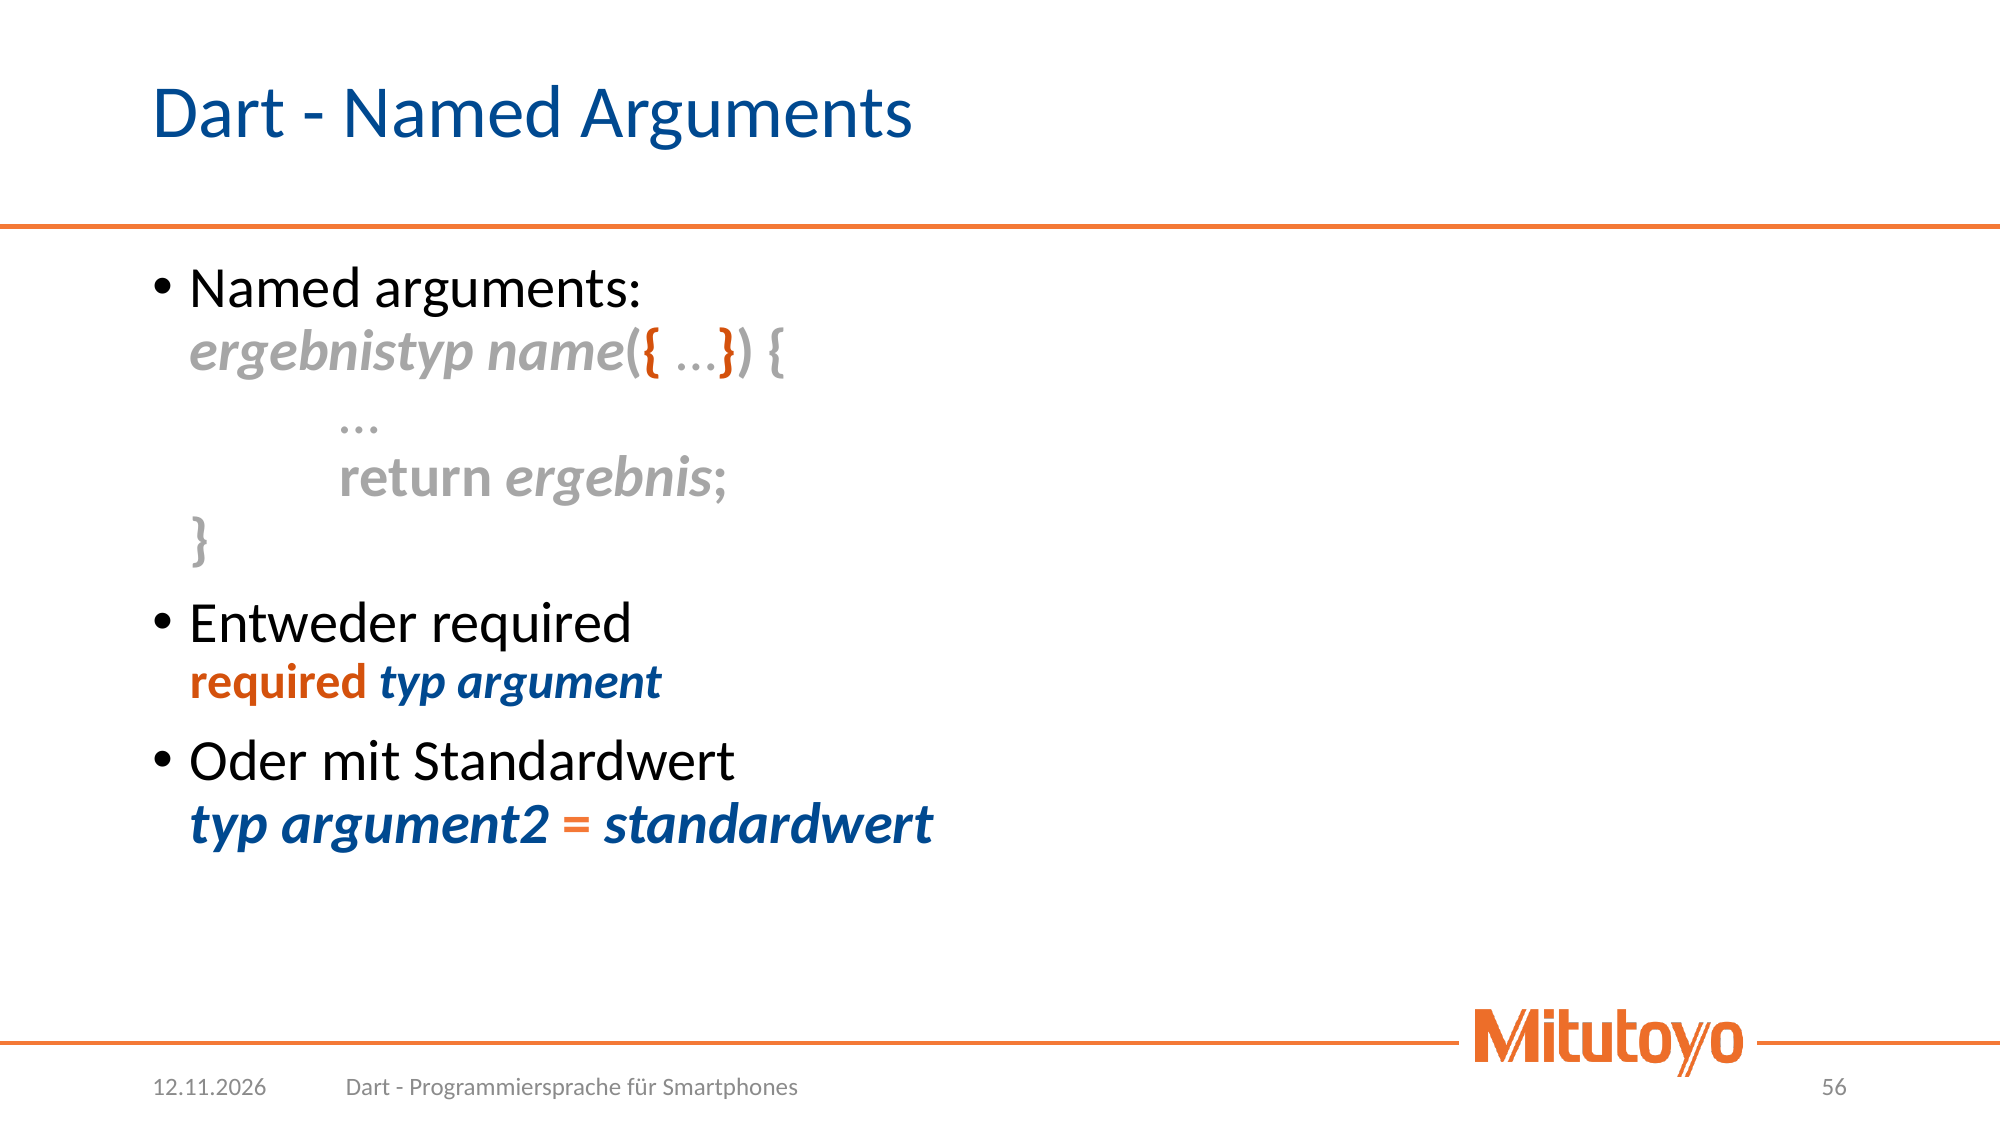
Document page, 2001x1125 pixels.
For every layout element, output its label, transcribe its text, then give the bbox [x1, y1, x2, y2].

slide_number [137, 1055, 313, 1116]
slide_number 56 [1743, 1055, 1863, 1116]
footer Dart - Programmiersprache für Smartphones [330, 1055, 1721, 1116]
list Named arguments: ergebnistyp name({ …}) { … return ergebnis; } Entweder required required typ argument Oder mit Standardwert typ argument2 = standardwert [137, 249, 1863, 1012]
picture [1475, 1012, 1744, 1077]
title Dart - Named Arguments [137, 24, 1863, 203]
